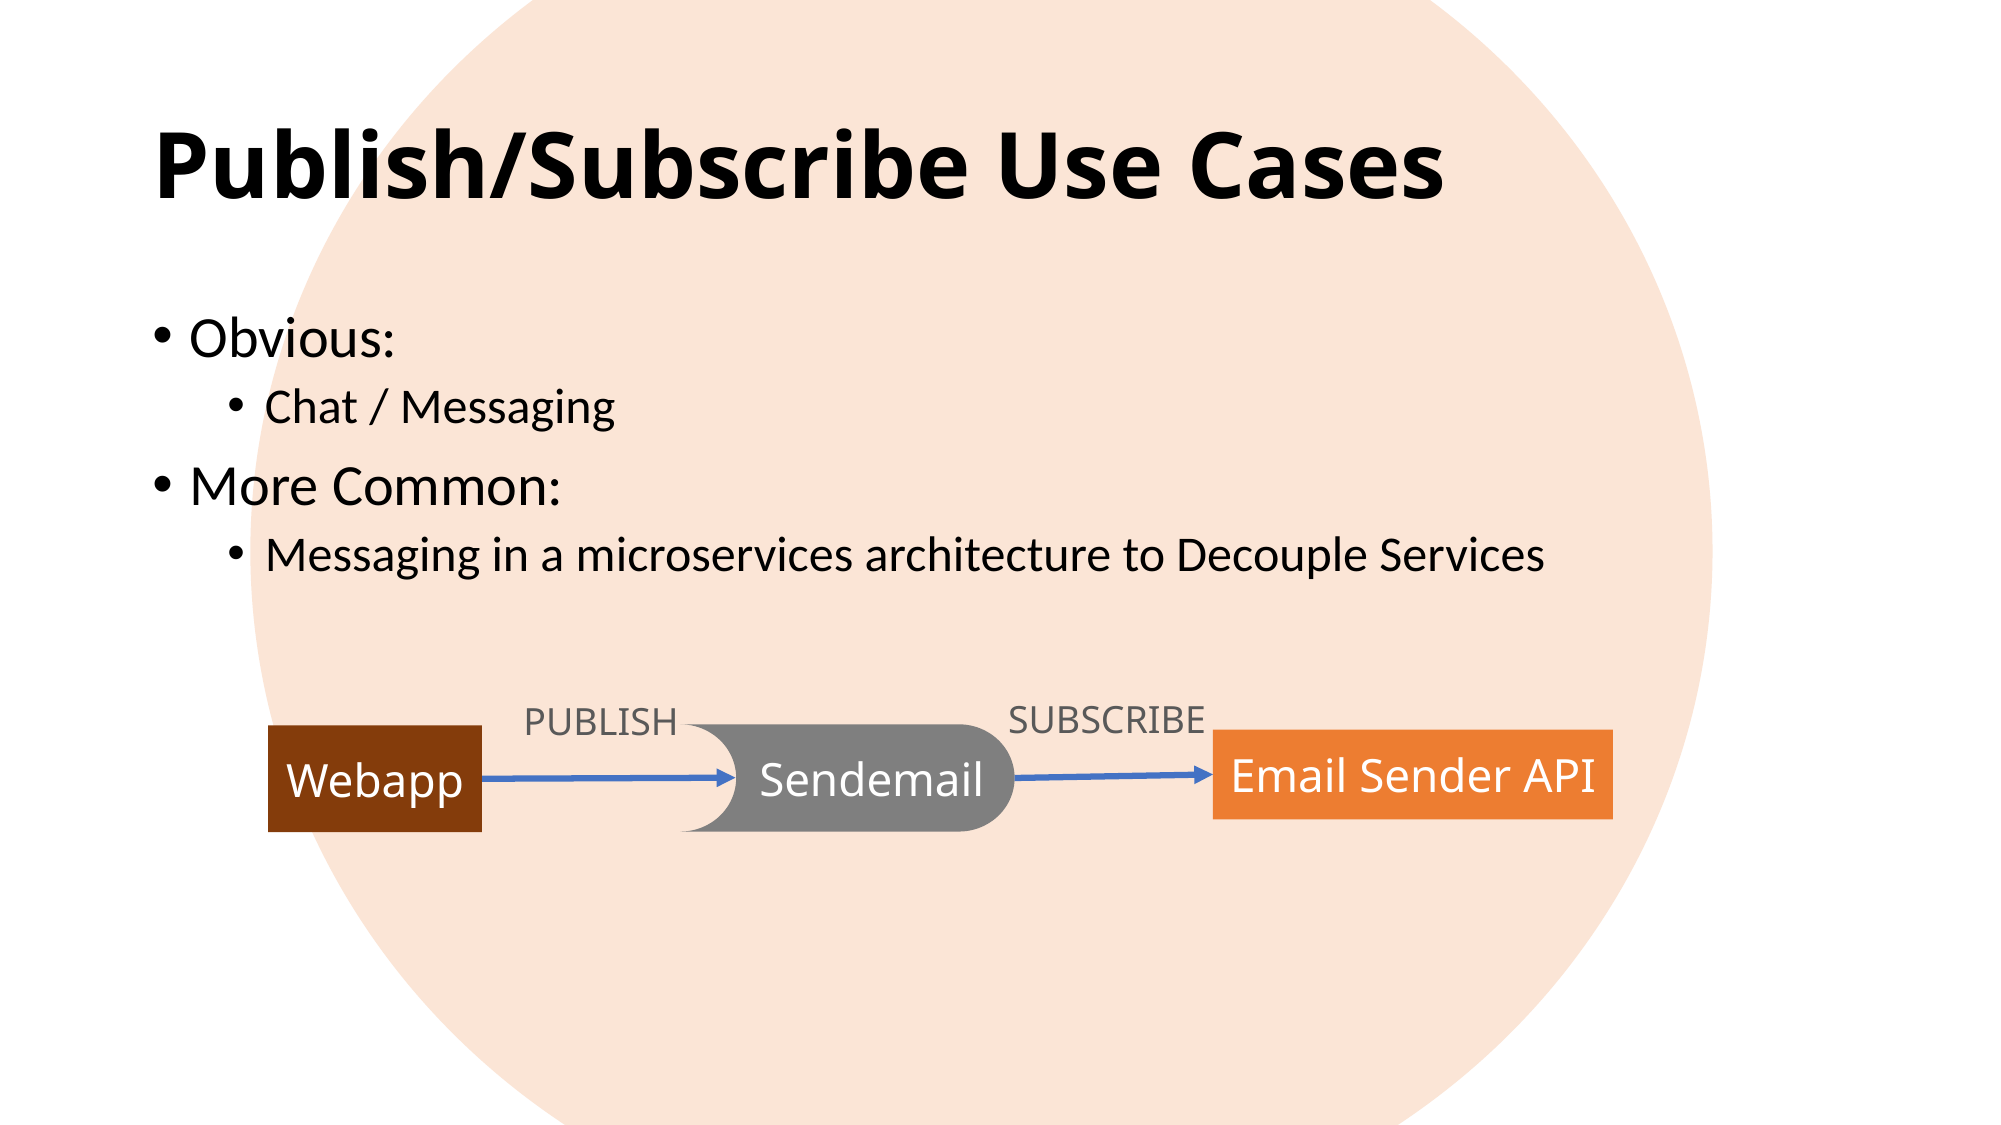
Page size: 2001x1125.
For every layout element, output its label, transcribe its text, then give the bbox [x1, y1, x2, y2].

text_box [1006, 750, 1016, 809]
text_box Sendemail [744, 742, 1006, 814]
text_box Email Sender API [1212, 728, 1614, 820]
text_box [1014, 774, 1214, 778]
text_box SUBSCRIBE [993, 688, 1114, 750]
title Publish/Subscribe Use Cases [137, 59, 1863, 278]
text_box [680, 723, 1002, 833]
list Obvious: Chat / Messaging More Common: Messaging in a microservices architecture to Decouple Services [137, 299, 1863, 1014]
text_box Webapp [267, 724, 483, 833]
text_box PUBLISH [508, 690, 645, 751]
